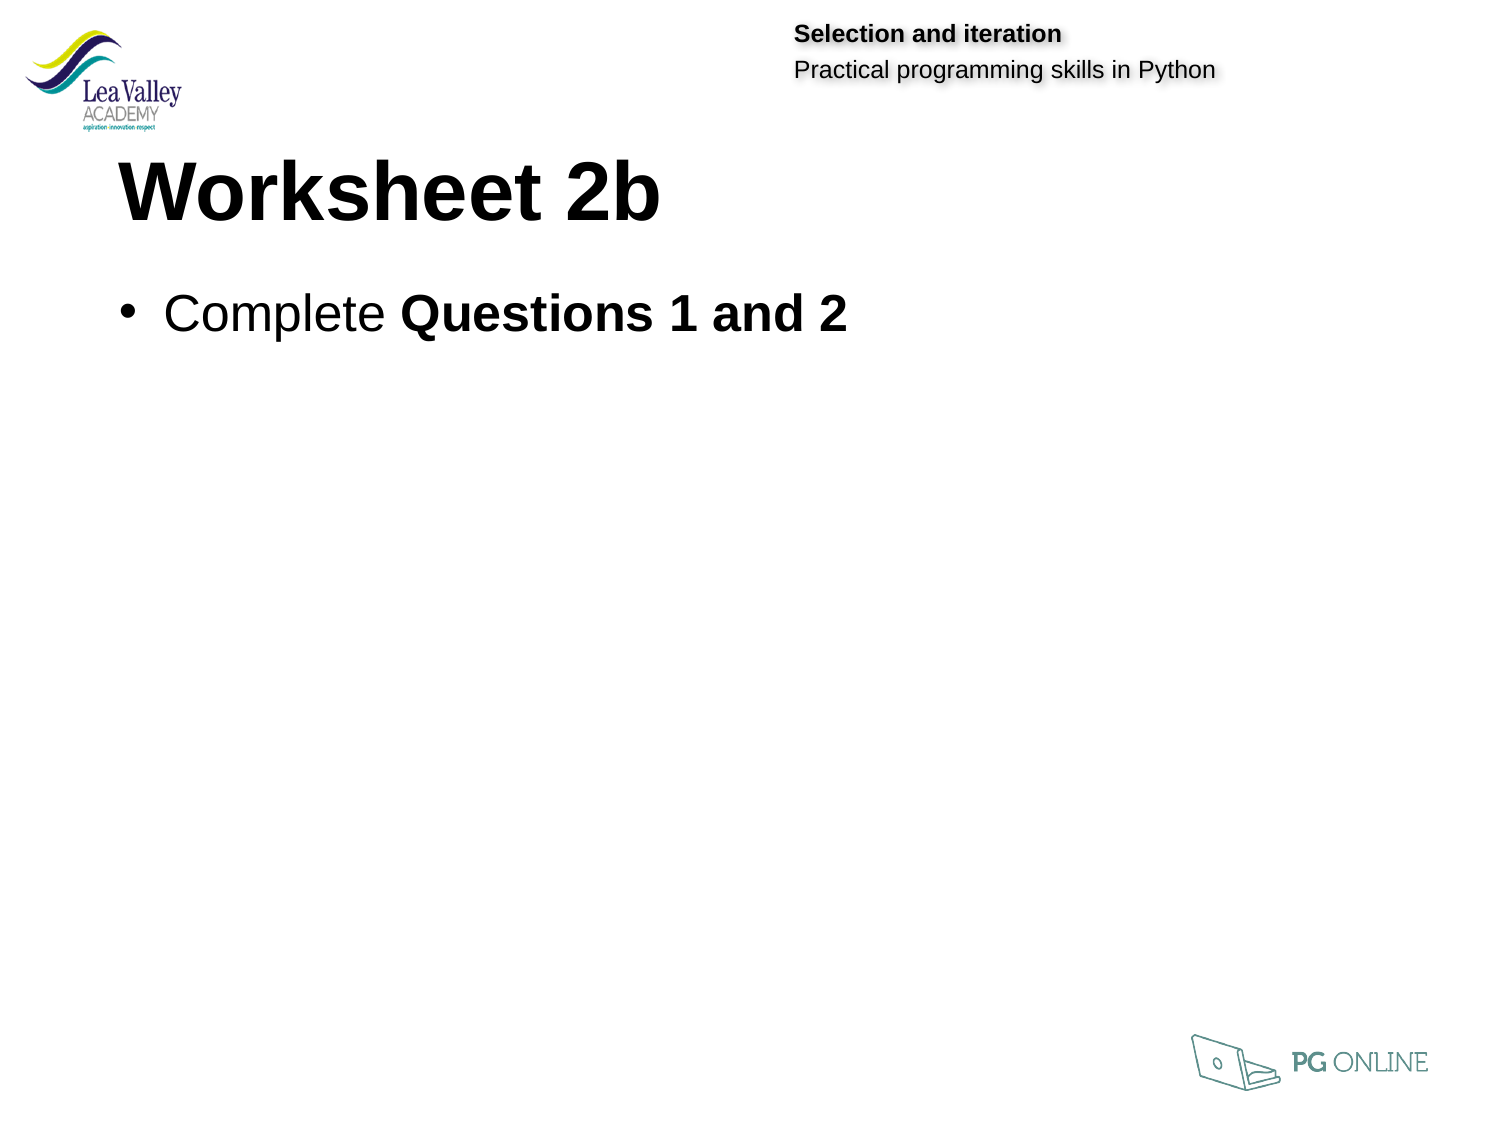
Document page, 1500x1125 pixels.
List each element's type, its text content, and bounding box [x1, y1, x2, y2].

picture [24, 30, 182, 132]
list Complete Questions 1 and 2 [118, 279, 1454, 847]
picture [1191, 1034, 1428, 1091]
list Worksheet 2b [118, 148, 1401, 259]
